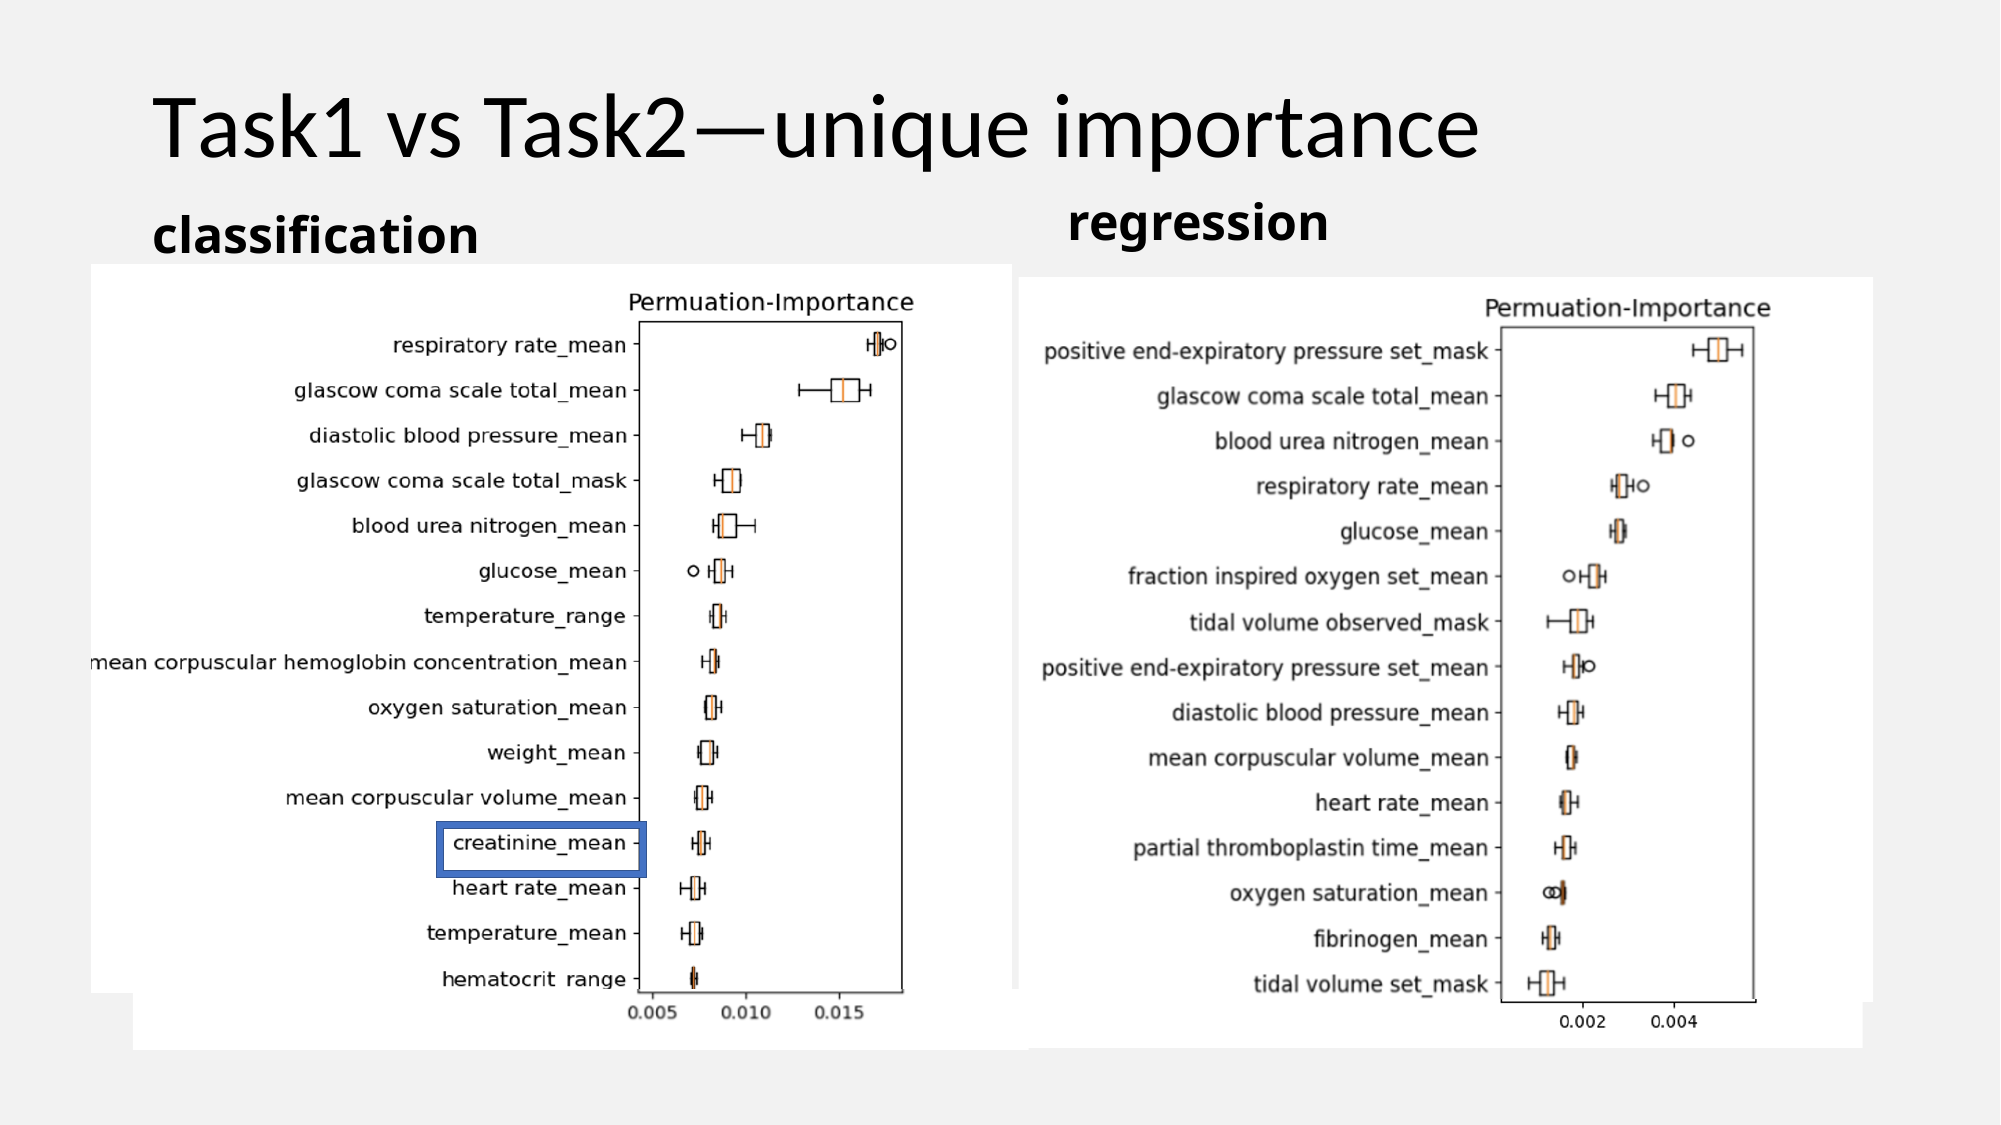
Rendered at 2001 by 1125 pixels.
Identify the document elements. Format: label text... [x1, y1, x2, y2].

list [1018, 276, 1874, 1003]
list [91, 264, 1012, 993]
list regression [1052, 187, 1899, 260]
picture [132, 989, 1863, 1050]
title Task1 vs Task2—unique importance [137, 59, 1863, 196]
list classification [137, 195, 988, 264]
